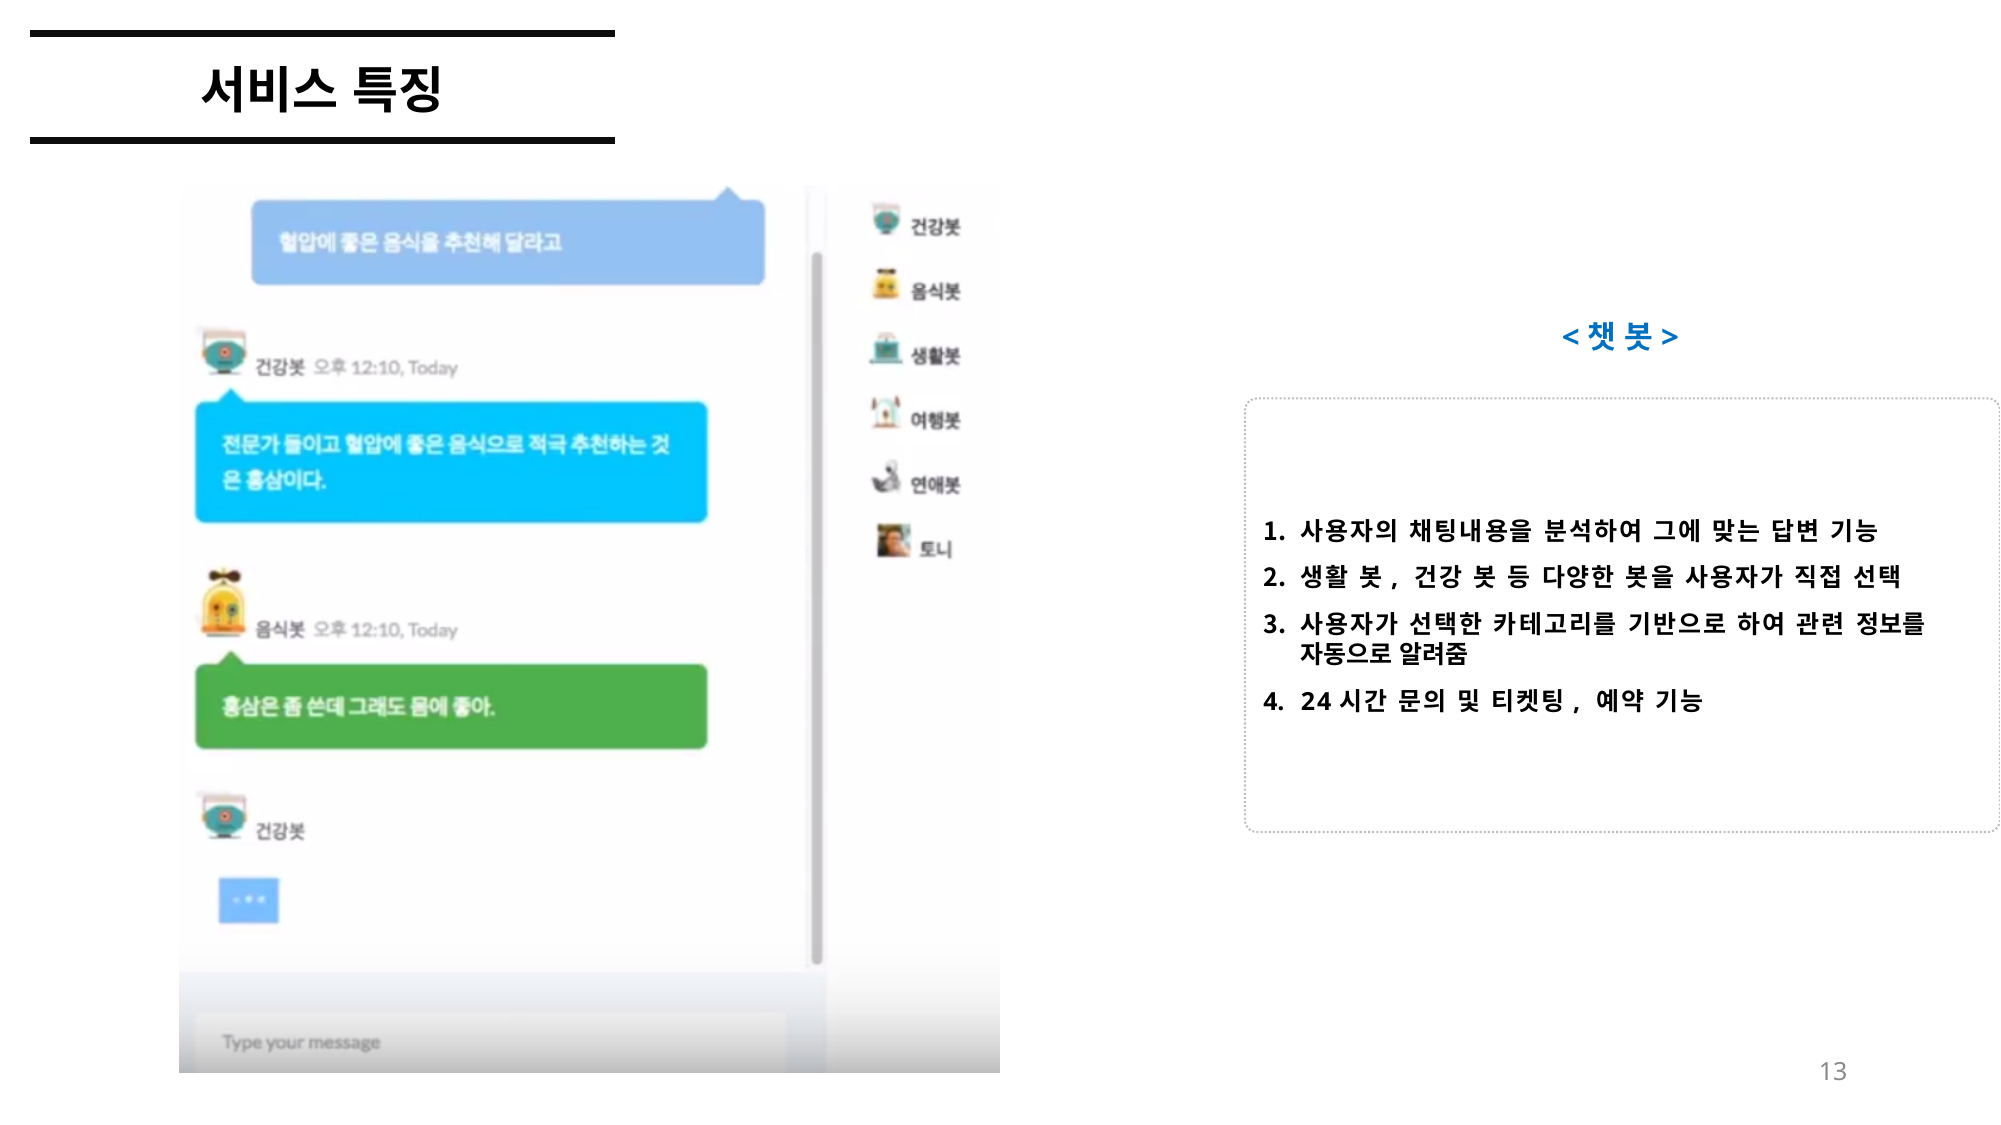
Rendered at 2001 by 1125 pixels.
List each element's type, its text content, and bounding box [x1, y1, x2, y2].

picture [179, 185, 1000, 1073]
text_box 서비스 특징 [29, 51, 616, 126]
text_box 사용자의 채팅내용을 분석하여 그에 맞는 답변 기능 생활 봇, 건강 봇 등 다양한 봇을 사용자가 직접 선택 사용자가 선택한 카테고리를 기반으로 하여 관련 정보를 자동으로 알려줌 24시간 문의 및 티켓팅, 예약 기능 [1245, 398, 2000, 833]
slide_number 13 [1412, 1042, 1863, 1103]
text_box <챗 봇> [1378, 312, 1863, 360]
